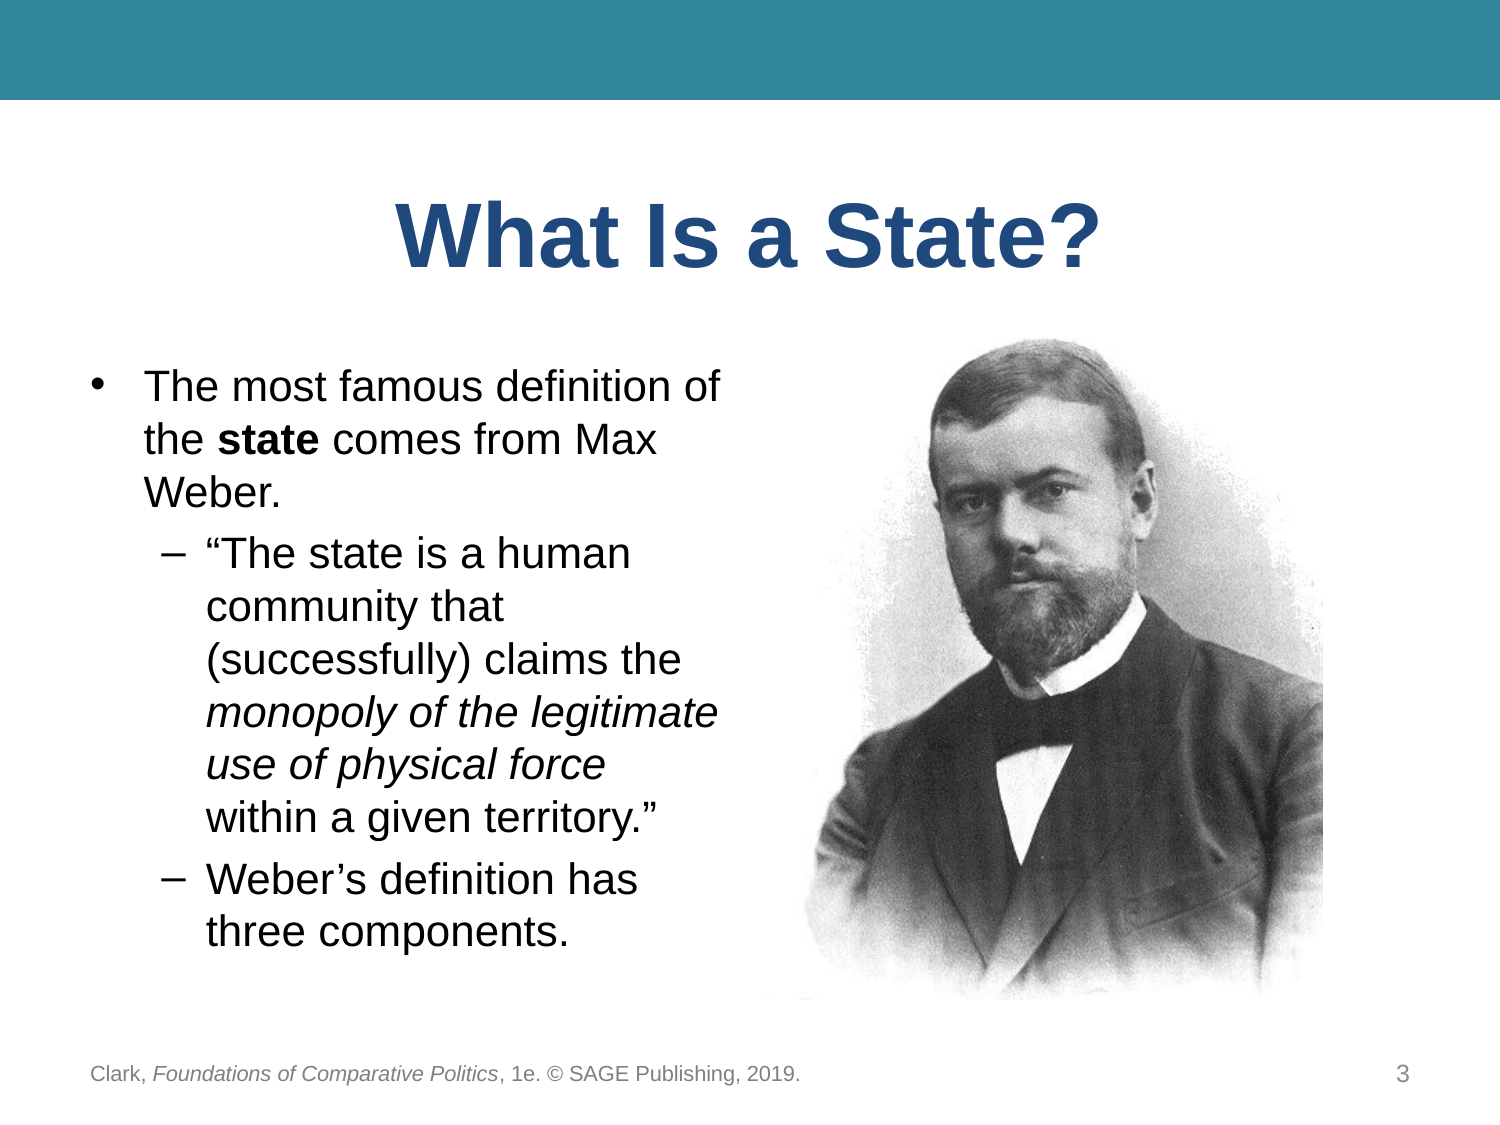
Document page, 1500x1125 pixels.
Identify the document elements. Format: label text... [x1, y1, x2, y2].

list The most famous definition of the state comes from Max Weber. “The state is a human community that (successfully) claims the monopoly of the legitimate use of physical force within a given territory.” Weber’s definition has three components. [75, 350, 738, 1005]
picture [762, 274, 1323, 1001]
slide_number 3 [1350, 1042, 1425, 1103]
title What Is a State? [75, 137, 1425, 325]
footer Clark, Foundations of Comparative Politics, 1e. © SAGE Publishing, 2019. [75, 1042, 1313, 1103]
